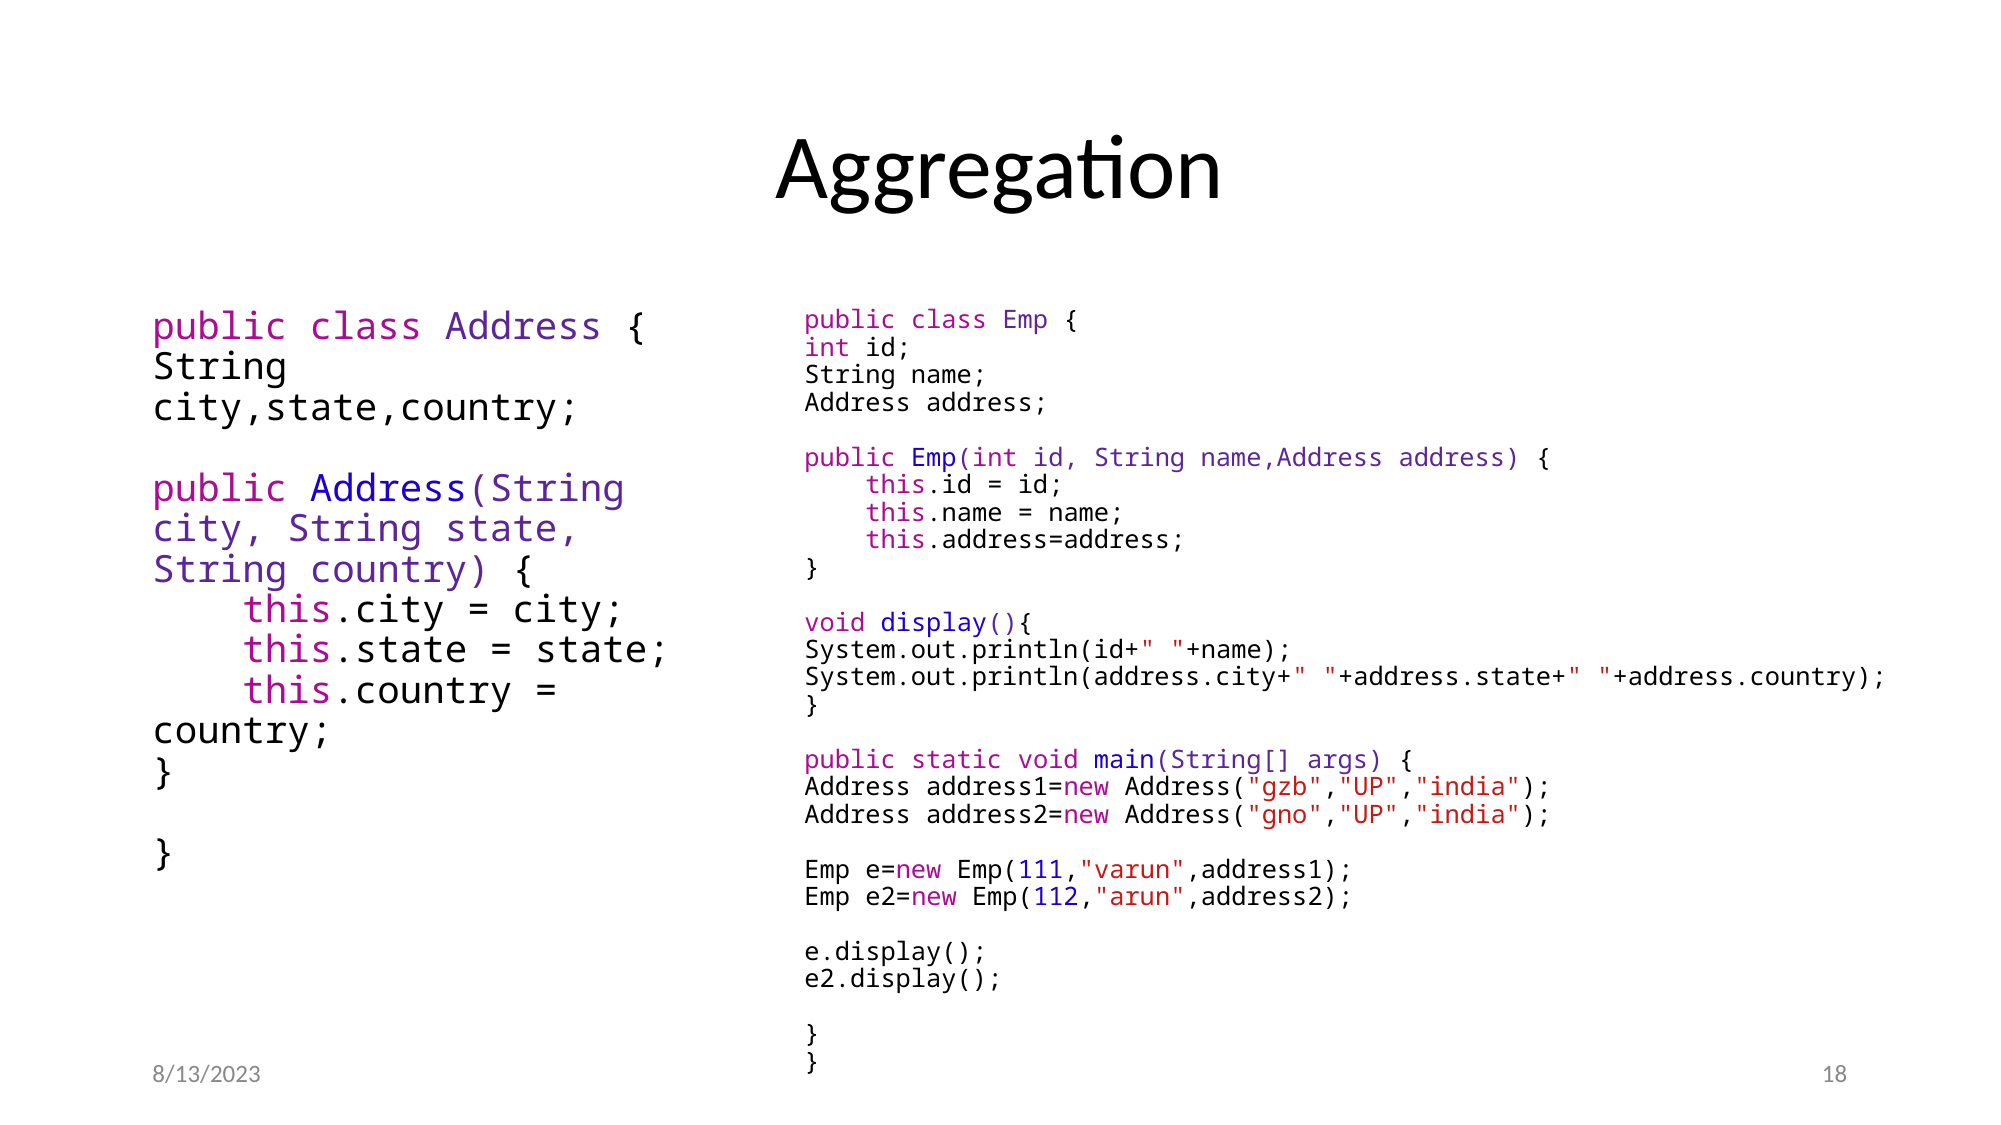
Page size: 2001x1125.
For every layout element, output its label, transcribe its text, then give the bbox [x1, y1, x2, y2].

text_box public class Emp { int id; String name; Address address; public Emp(int id, String name,Address address) { this.id = id; this.name = name; this.address=address; } void display(){ System.out.println(id+" "+name); System.out.println(address.city+" "+address.state+" "+address.country); } public static void main(String[] args) { Address address1=new Address("gzb","UP","india"); Address address2=new Address("gno","UP","india"); Emp e=new Emp(111,"varun",address1); Emp e2=new Emp(112,"arun",address2); e.display(); e2.display(); } } [789, 299, 1966, 1092]
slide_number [137, 1042, 588, 1103]
title Aggregation [137, 59, 1863, 278]
list public class Address { String city,state,country; public Address(String city, String state, String country) { this.city = city; this.state = state; this.country = country; } } [137, 299, 736, 894]
slide_number ‹#› [1412, 1042, 1863, 1103]
